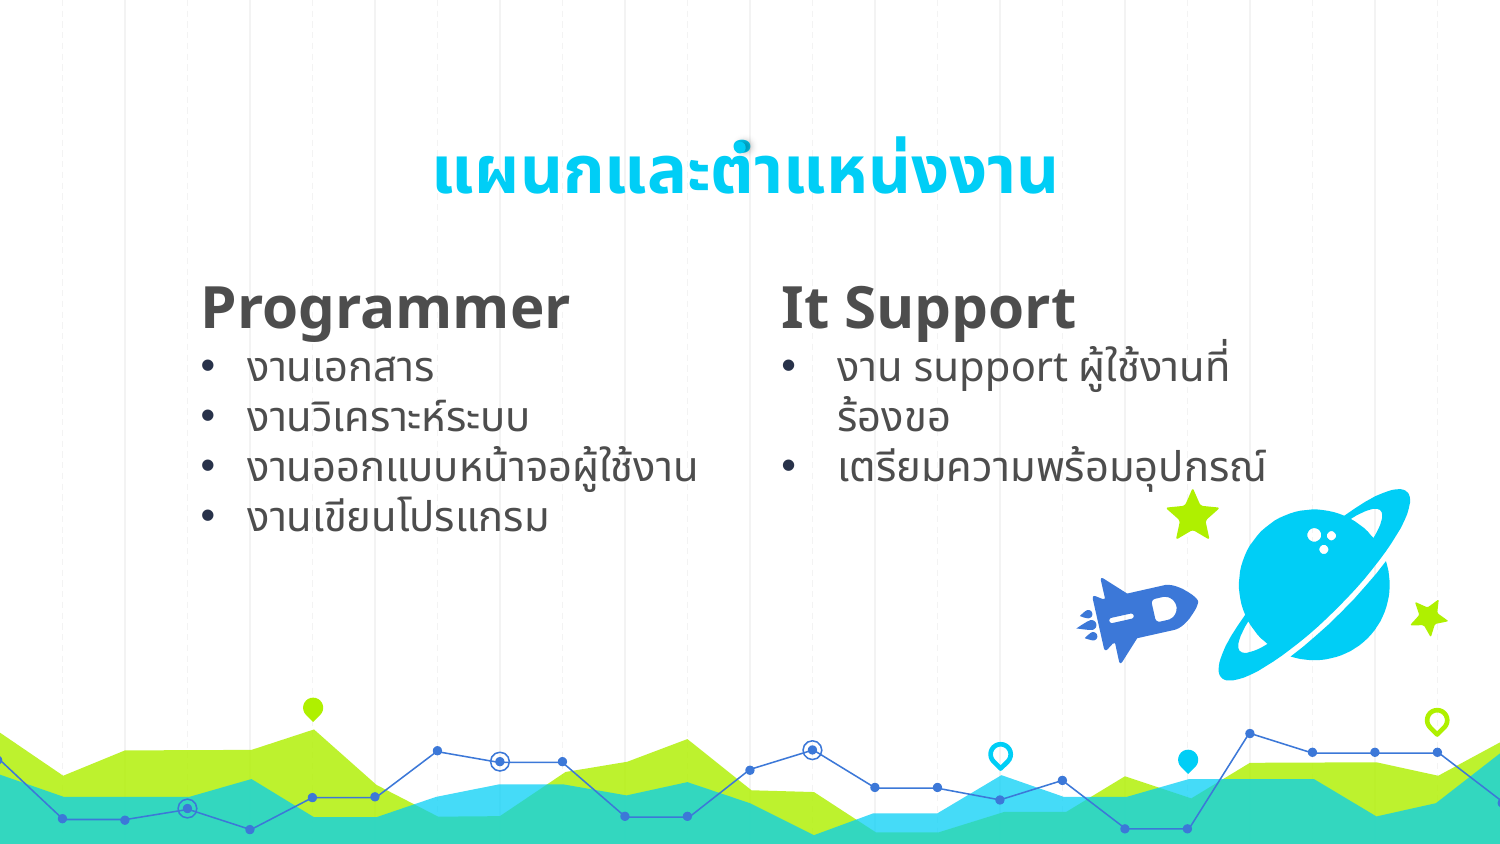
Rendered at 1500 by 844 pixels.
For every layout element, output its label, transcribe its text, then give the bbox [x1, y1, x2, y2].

title แผนกและตำแหน่งงาน [171, 103, 1320, 222]
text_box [1086, 566, 1184, 664]
text_box [1415, 600, 1448, 637]
text_box [1166, 489, 1213, 539]
list It Support งาน support ผู้ใช้งานที่ร้องขอ เตรียมความพร้อมอุปกรณ์ [766, 254, 1315, 570]
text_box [1218, 488, 1411, 681]
list Programmer งานเอกสาร งานวิเคราะห์ระบบ งานออกแบบหน้าจอผู้ใช้งาน งานเขียนโปรแกรม [185, 254, 735, 570]
text_box [734, 141, 746, 154]
